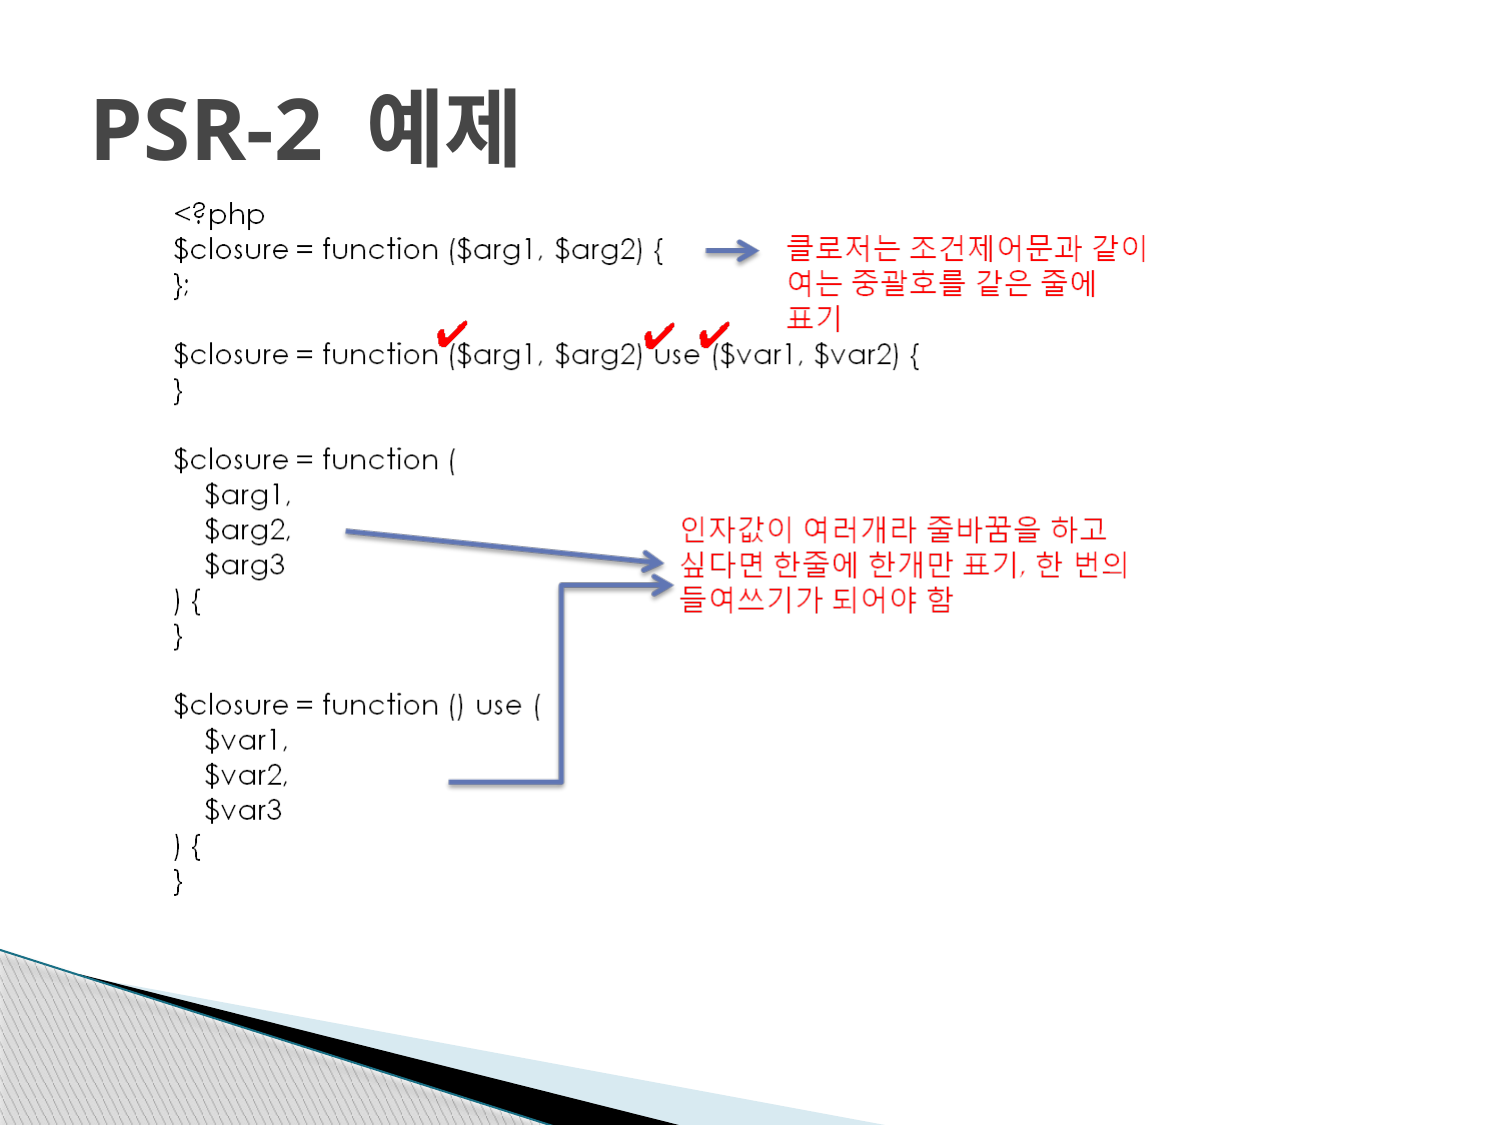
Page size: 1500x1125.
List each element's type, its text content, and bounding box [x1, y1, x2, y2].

picture [155, 186, 1345, 939]
title PSR-2 예제 [75, 32, 1425, 220]
